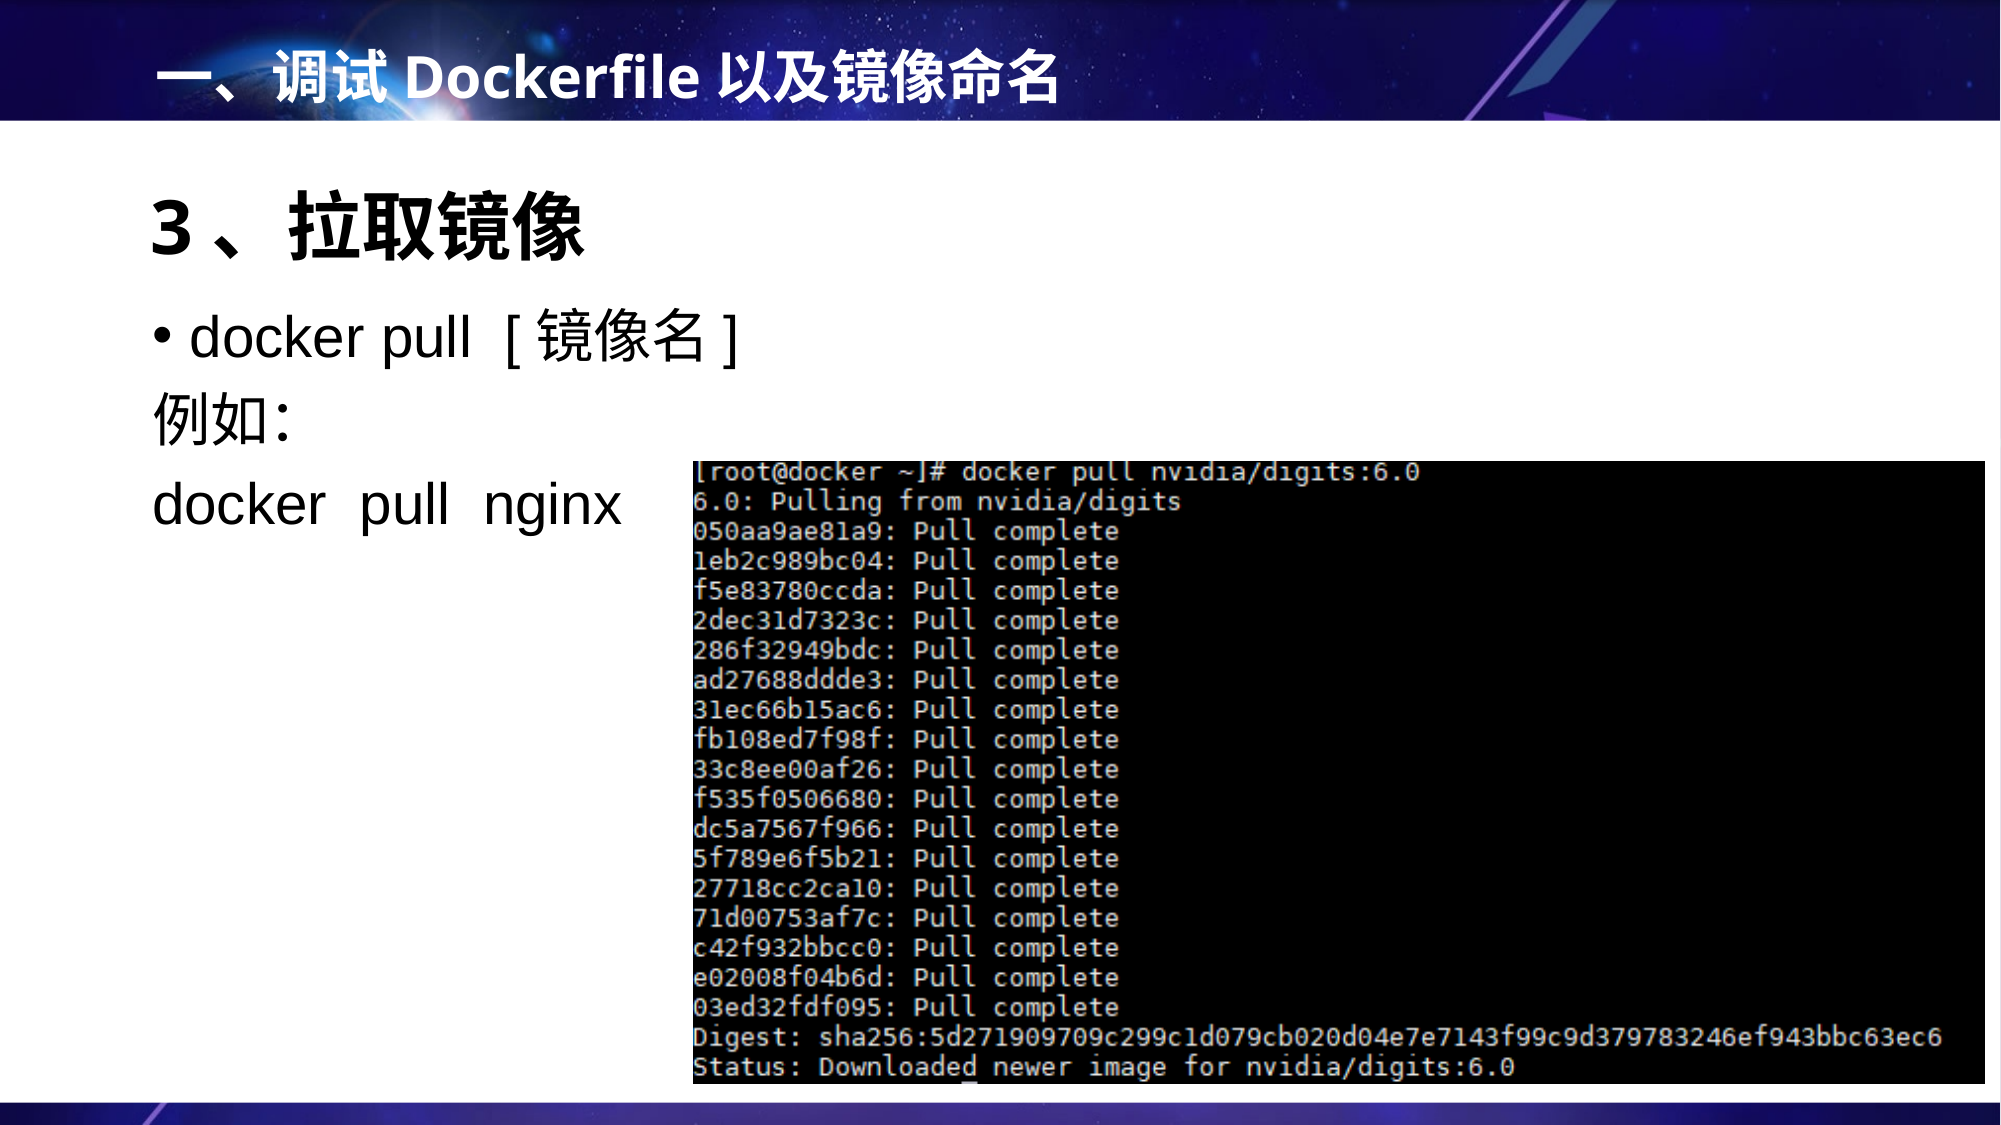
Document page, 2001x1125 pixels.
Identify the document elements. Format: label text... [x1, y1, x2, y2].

picture [0, 0, 2001, 1125]
title 一、调试Dockerfile以及镜像命名 [140, 39, 1866, 121]
text_box 3、拉取镜像 [135, 171, 601, 277]
picture [693, 461, 1985, 1084]
text_box docker pull [镜像名] 例如： docker pull nginx [137, 299, 1863, 1014]
